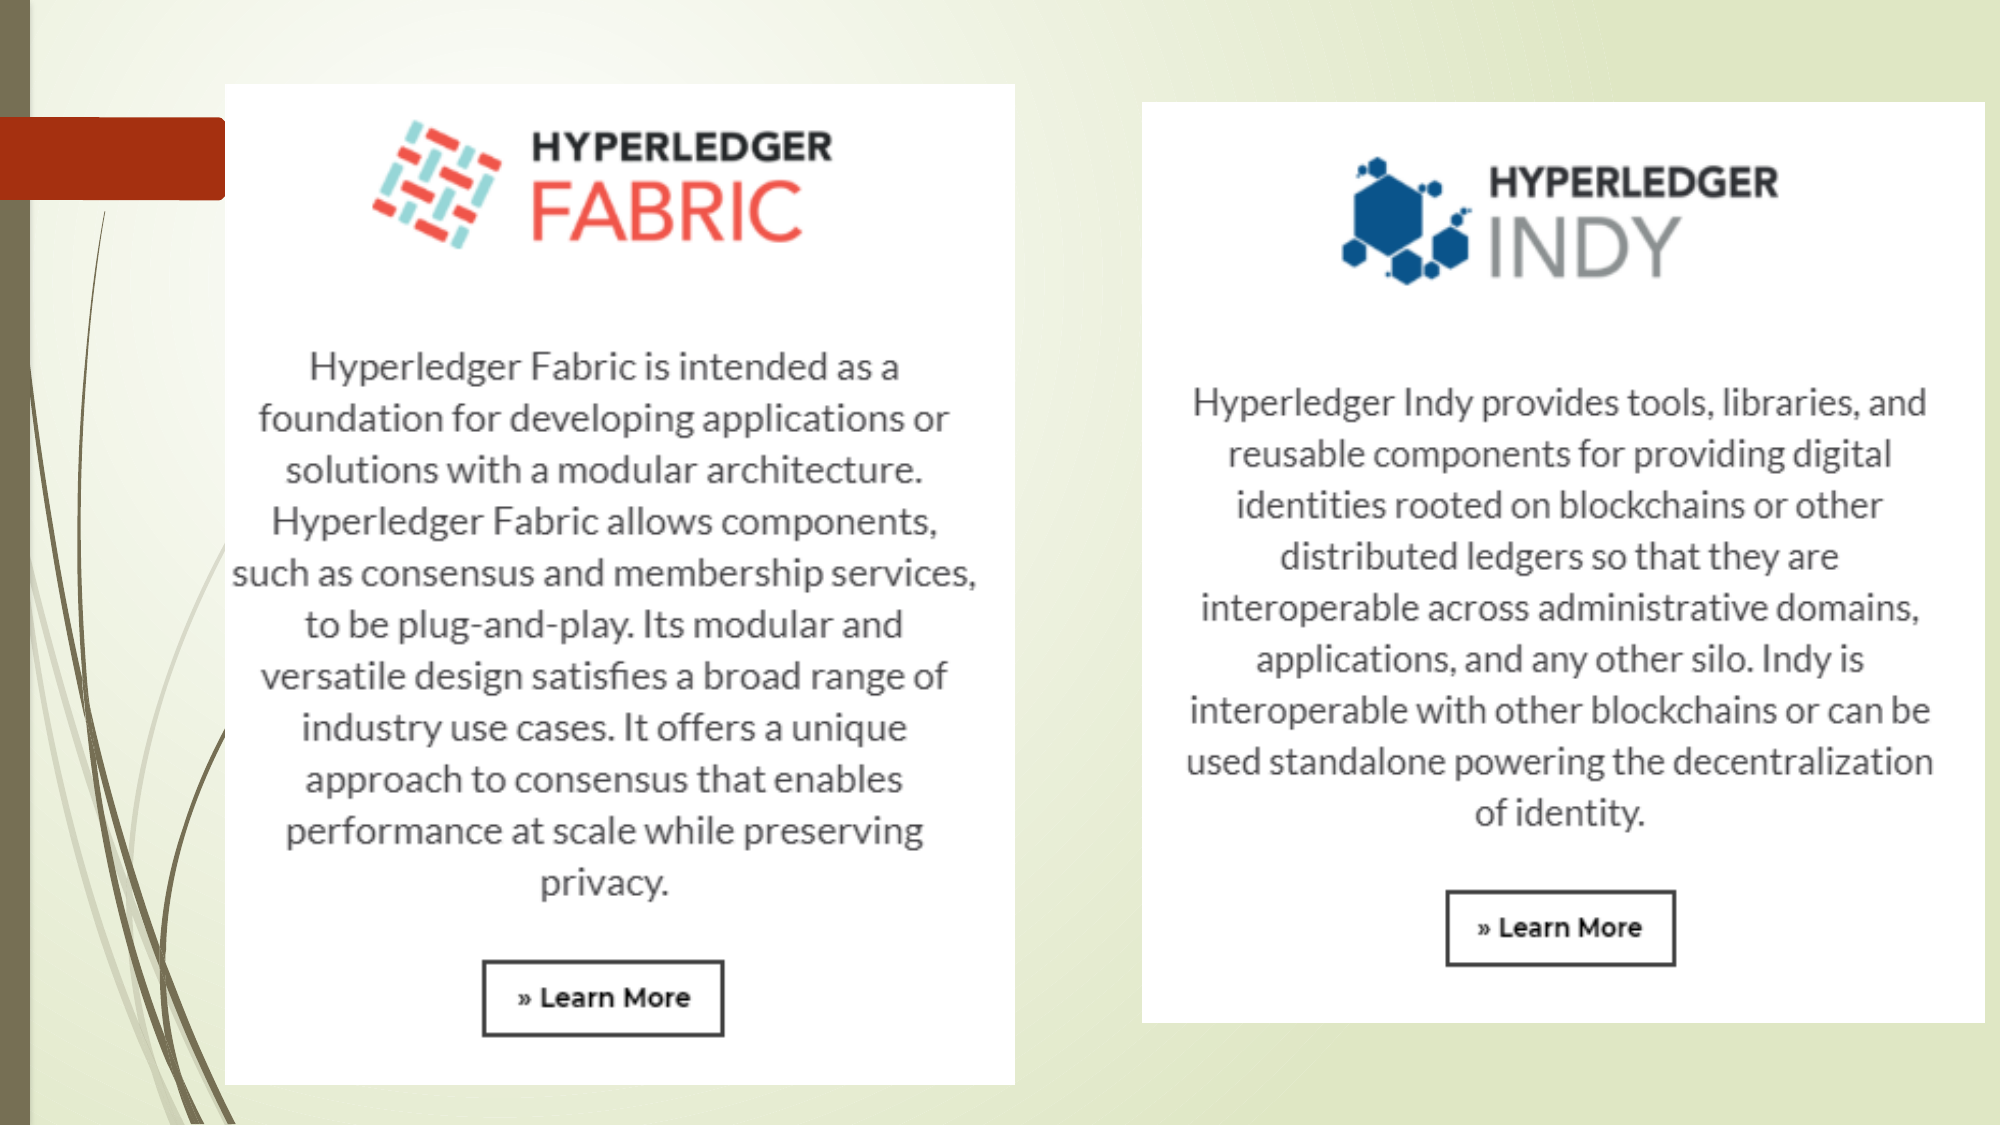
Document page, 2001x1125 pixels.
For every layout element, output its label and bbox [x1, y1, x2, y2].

list [1142, 102, 1985, 1023]
picture [224, 84, 1015, 1085]
